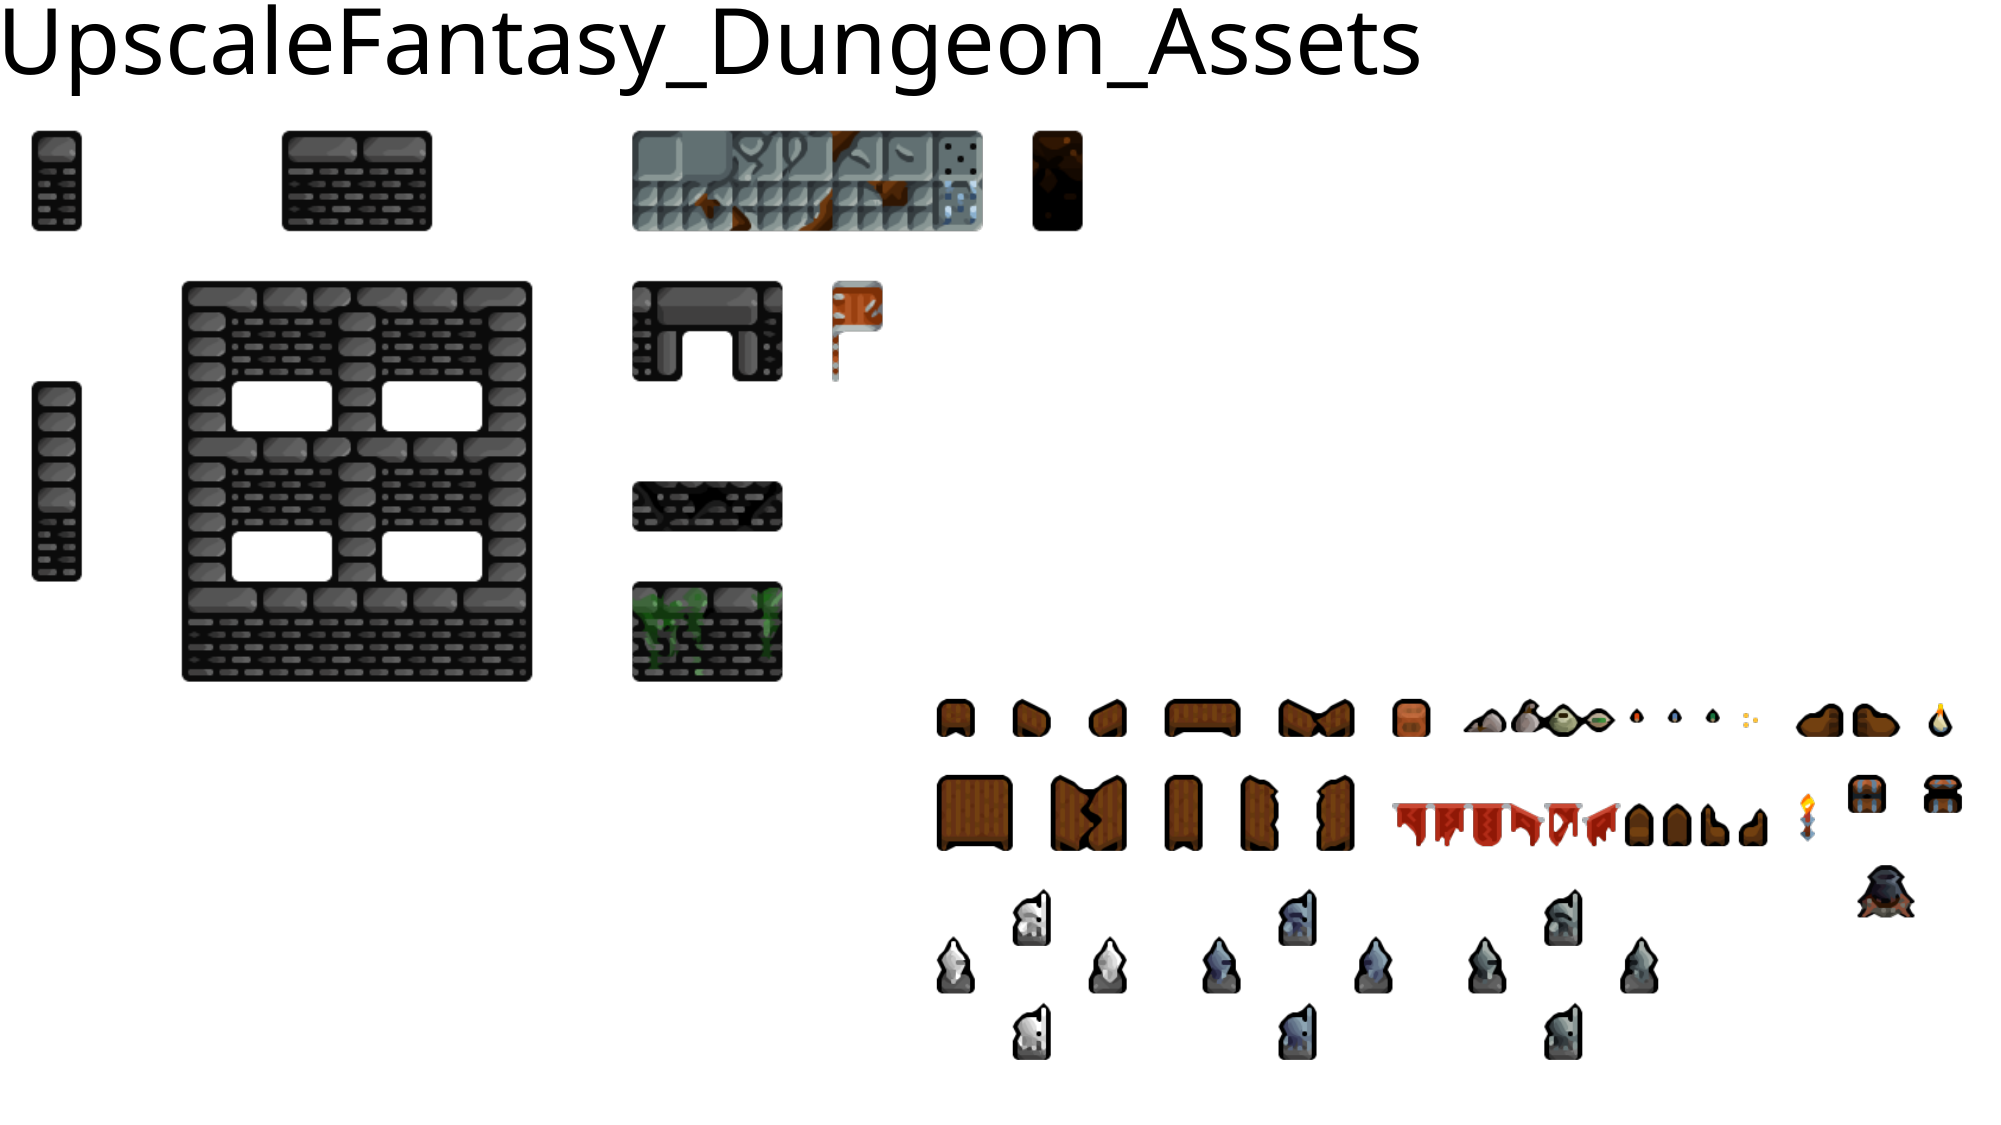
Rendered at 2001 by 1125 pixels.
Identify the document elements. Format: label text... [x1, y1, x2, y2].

picture [0, 31, 2000, 1080]
title UpscaleFantasy_Dungeon_Assets [0, 0, 1708, 154]
